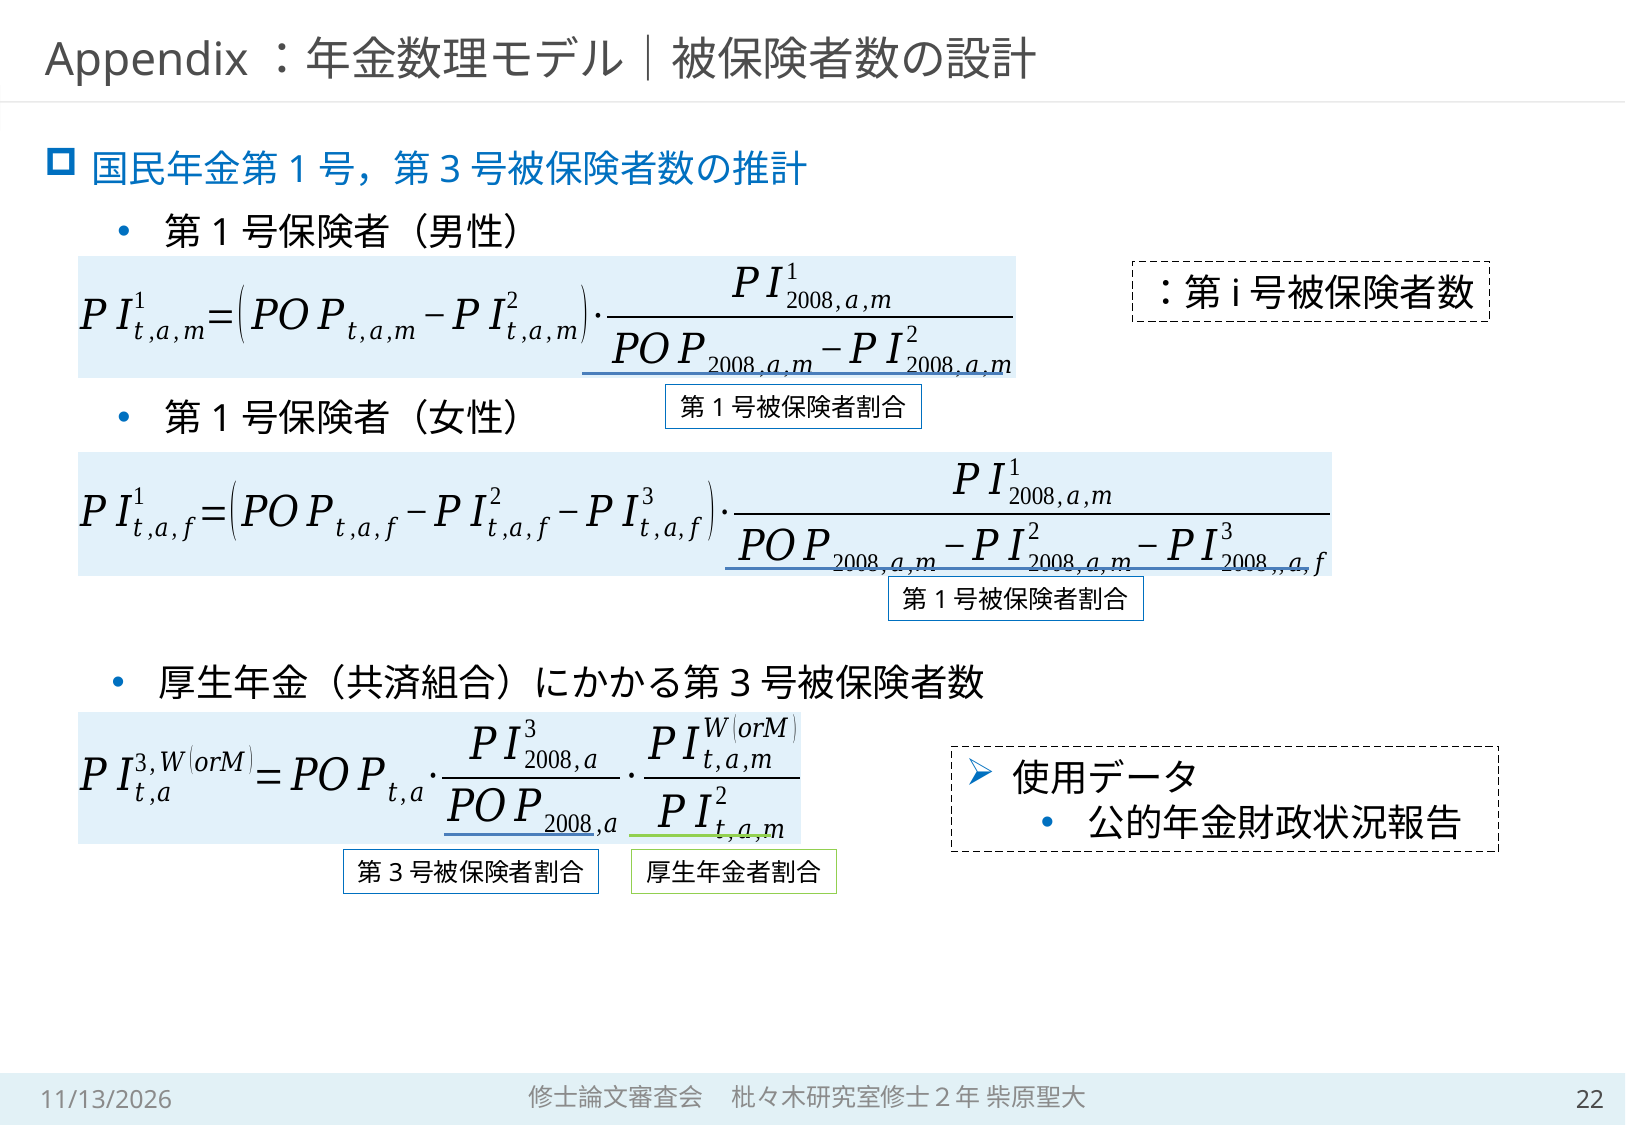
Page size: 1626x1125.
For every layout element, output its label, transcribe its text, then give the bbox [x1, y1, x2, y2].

footer 修士論文審査会 枇々木研究室修士２年 柴原聖大 [390, 1082, 1226, 1117]
text_box 第1号被保険者割合 [665, 384, 922, 429]
text_box 厚生年金者割合 [631, 849, 837, 894]
text_box 第1号被保険者割合 [888, 576, 1144, 621]
text_box 厚生年金（共済組合）にかかる第3号被保険者数 [96, 651, 1001, 712]
text_box 第3号被保険者割合 [343, 849, 599, 894]
text_box 第1号保険者（男性） [102, 200, 556, 261]
text_box [1225, 1085, 1605, 1116]
text_box 第1号保険者（女性） [102, 386, 556, 447]
text_box 使用データ 公的年金財政状況報告 [951, 746, 1499, 852]
title Appendix：年金数理モデル｜被保険者数の設計 [44, 25, 1581, 90]
text_box 国民年金第1号，第3号被保険者数の推計 [29, 137, 823, 197]
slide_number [24, 1084, 390, 1117]
